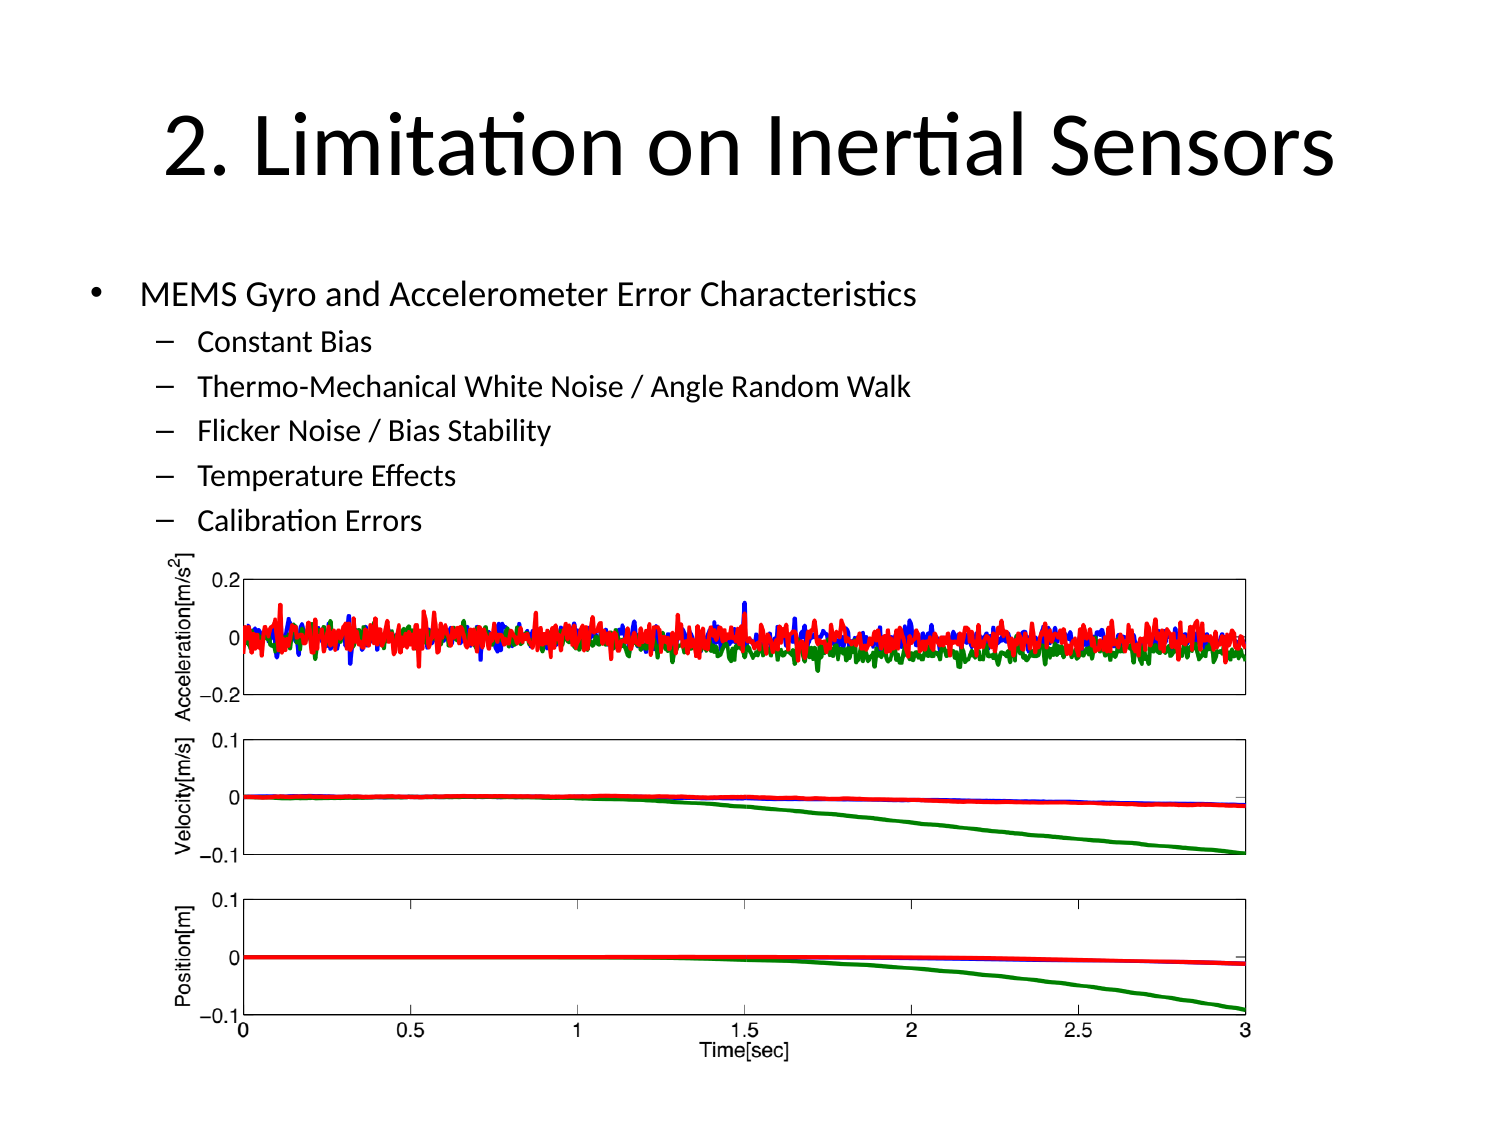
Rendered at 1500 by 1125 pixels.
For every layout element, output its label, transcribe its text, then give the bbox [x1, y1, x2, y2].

list MEMS Gyro and Accelerometer Error Characteristics Constant Bias Thermo-Mechanical White Noise / Angle Random Walk Flicker Noise / Bias Stability Temperature Effects Calibration Errors [75, 262, 1425, 548]
picture [74, 539, 1366, 1073]
title 2. Limitation on Inertial Sensors [75, 45, 1425, 233]
